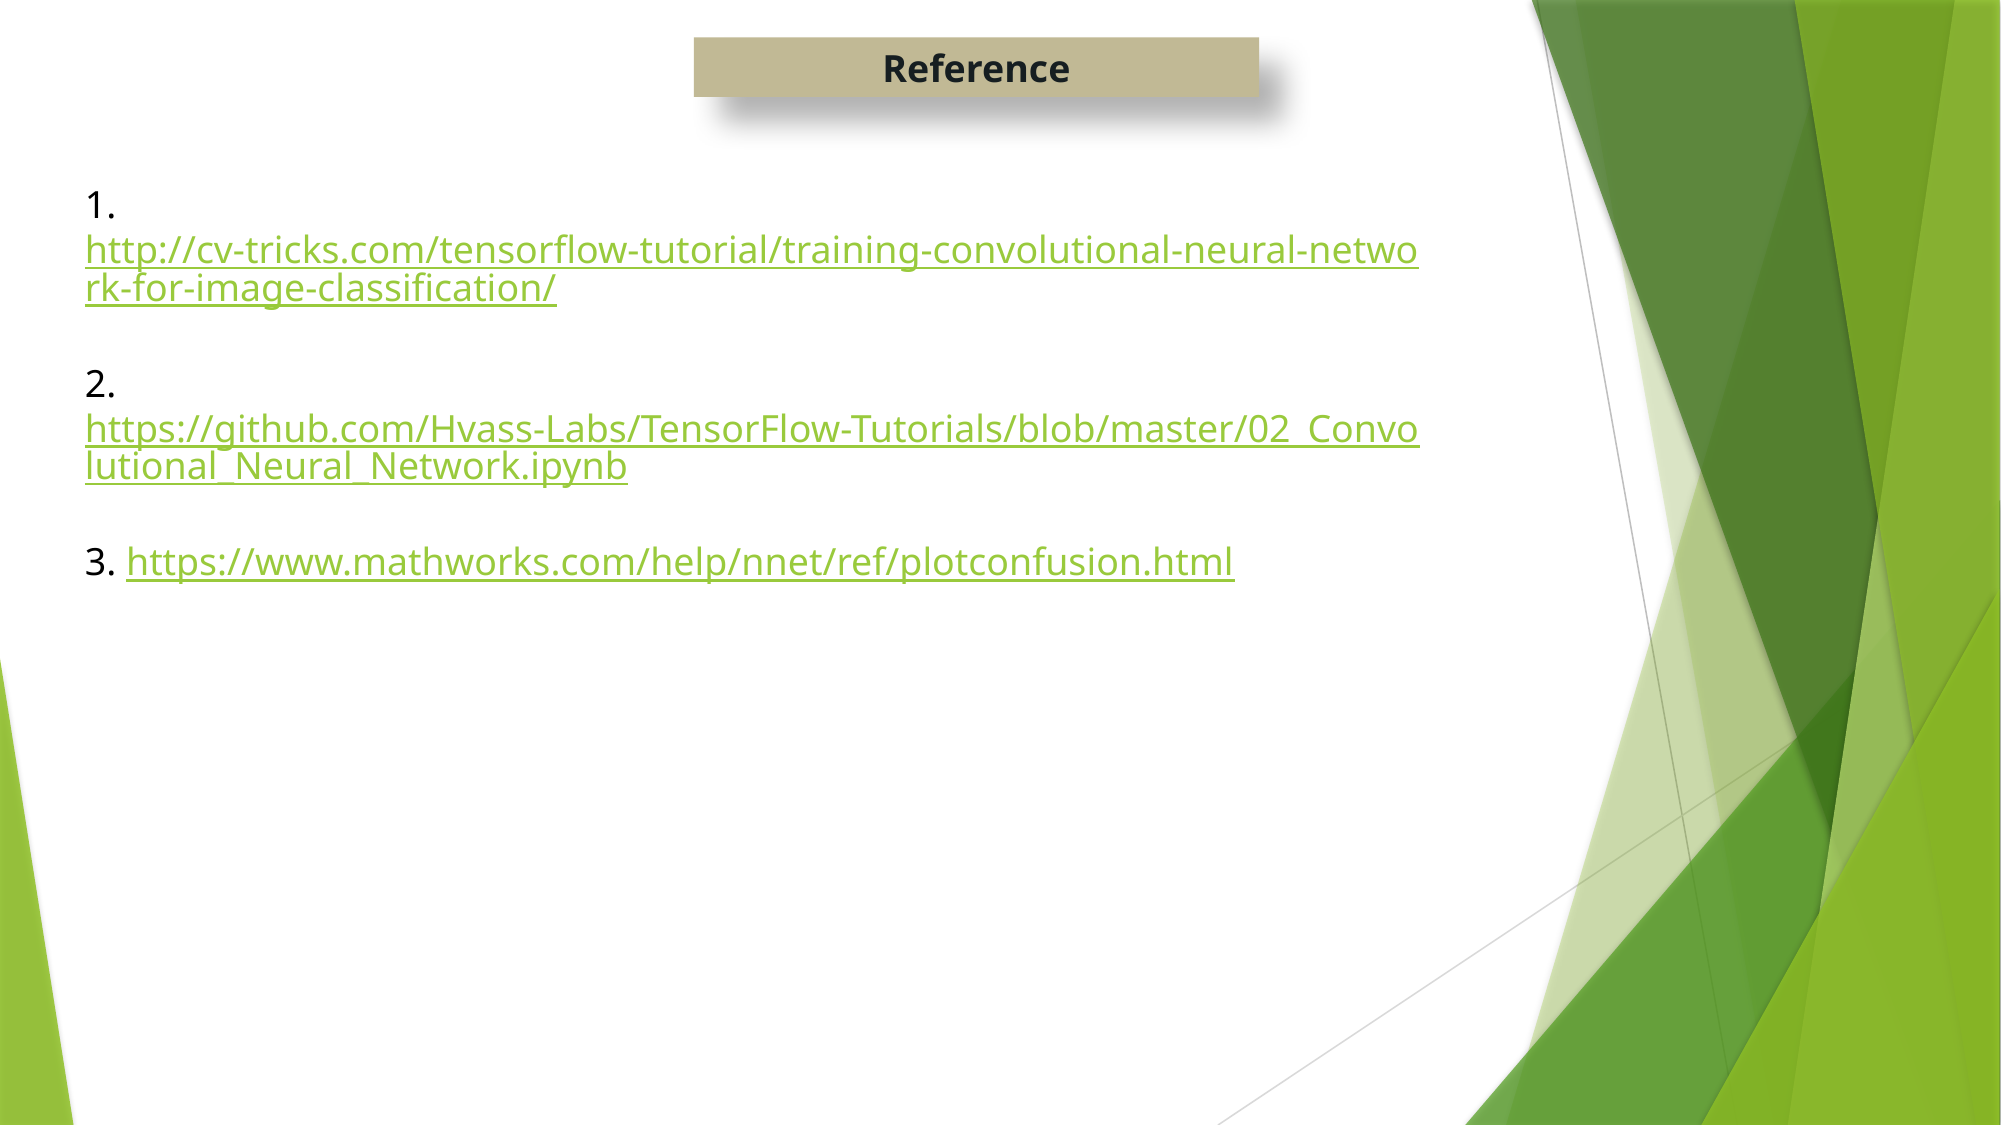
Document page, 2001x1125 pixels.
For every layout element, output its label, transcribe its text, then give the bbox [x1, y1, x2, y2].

text_box Reference [693, 37, 1260, 97]
text_box 1.http://cv-tricks.com/tensorflow-tutorial/training-convolutional-neural-network-for-image-classification/ 2. https://github.com/Hvass-Labs/TensorFlow-Tutorials/blob/master/02_Convolutional_Neural_Network.ipynb 3. https://www.mathworks.com/help/nnet/ref/plotconfusion.html [70, 173, 1440, 612]
